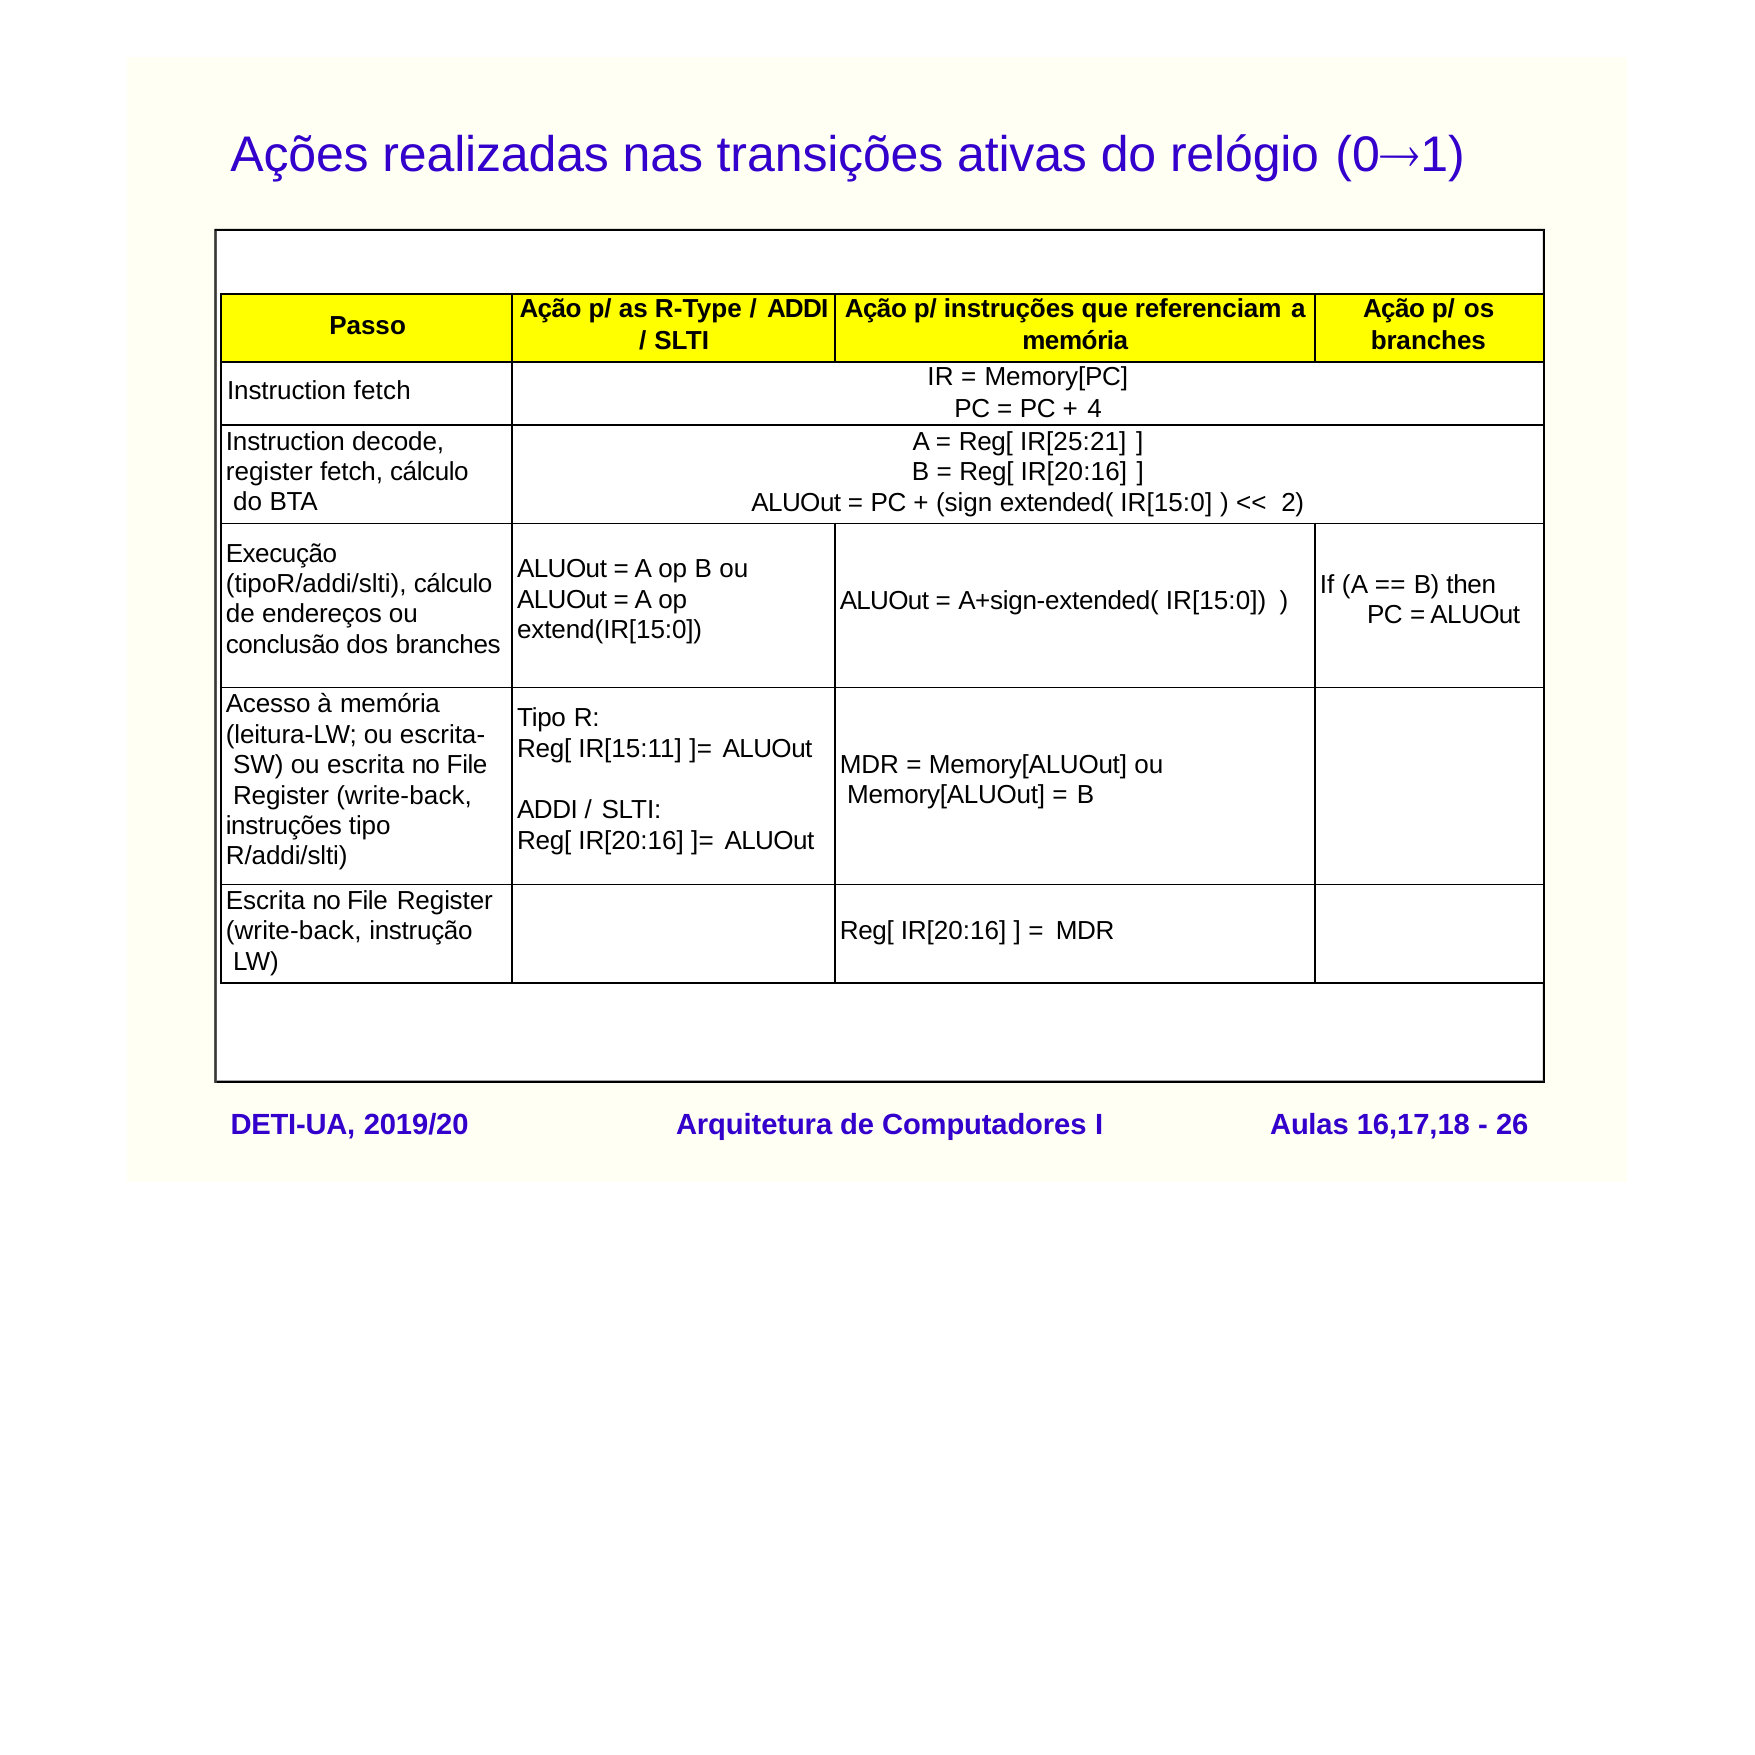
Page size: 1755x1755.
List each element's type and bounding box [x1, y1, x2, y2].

table_header [513, 295, 834, 361]
footer [673, 1109, 1107, 1755]
table_cell [222, 688, 511, 884]
slide_number [1268, 1109, 1533, 1755]
table_cell [513, 688, 834, 884]
table_cell [836, 688, 1314, 884]
table_cell [836, 885, 1314, 982]
table_cell [222, 426, 511, 523]
table_cell [513, 885, 834, 982]
text_box [214, 228, 1545, 1083]
table_cell [222, 363, 511, 424]
table_header [222, 295, 511, 361]
table_cell [1316, 885, 1543, 982]
table_cell [1316, 524, 1543, 687]
table_header [836, 295, 1314, 361]
table_cell [836, 524, 1314, 687]
title [228, 118, 1481, 293]
table_cell [513, 524, 834, 687]
table_header [1316, 295, 1543, 361]
table_cell [513, 426, 1543, 523]
table_cell [1316, 688, 1543, 884]
slide_number [228, 1109, 473, 1755]
table_cell [222, 524, 511, 687]
table_cell [513, 363, 1543, 424]
table_cell [222, 885, 511, 982]
